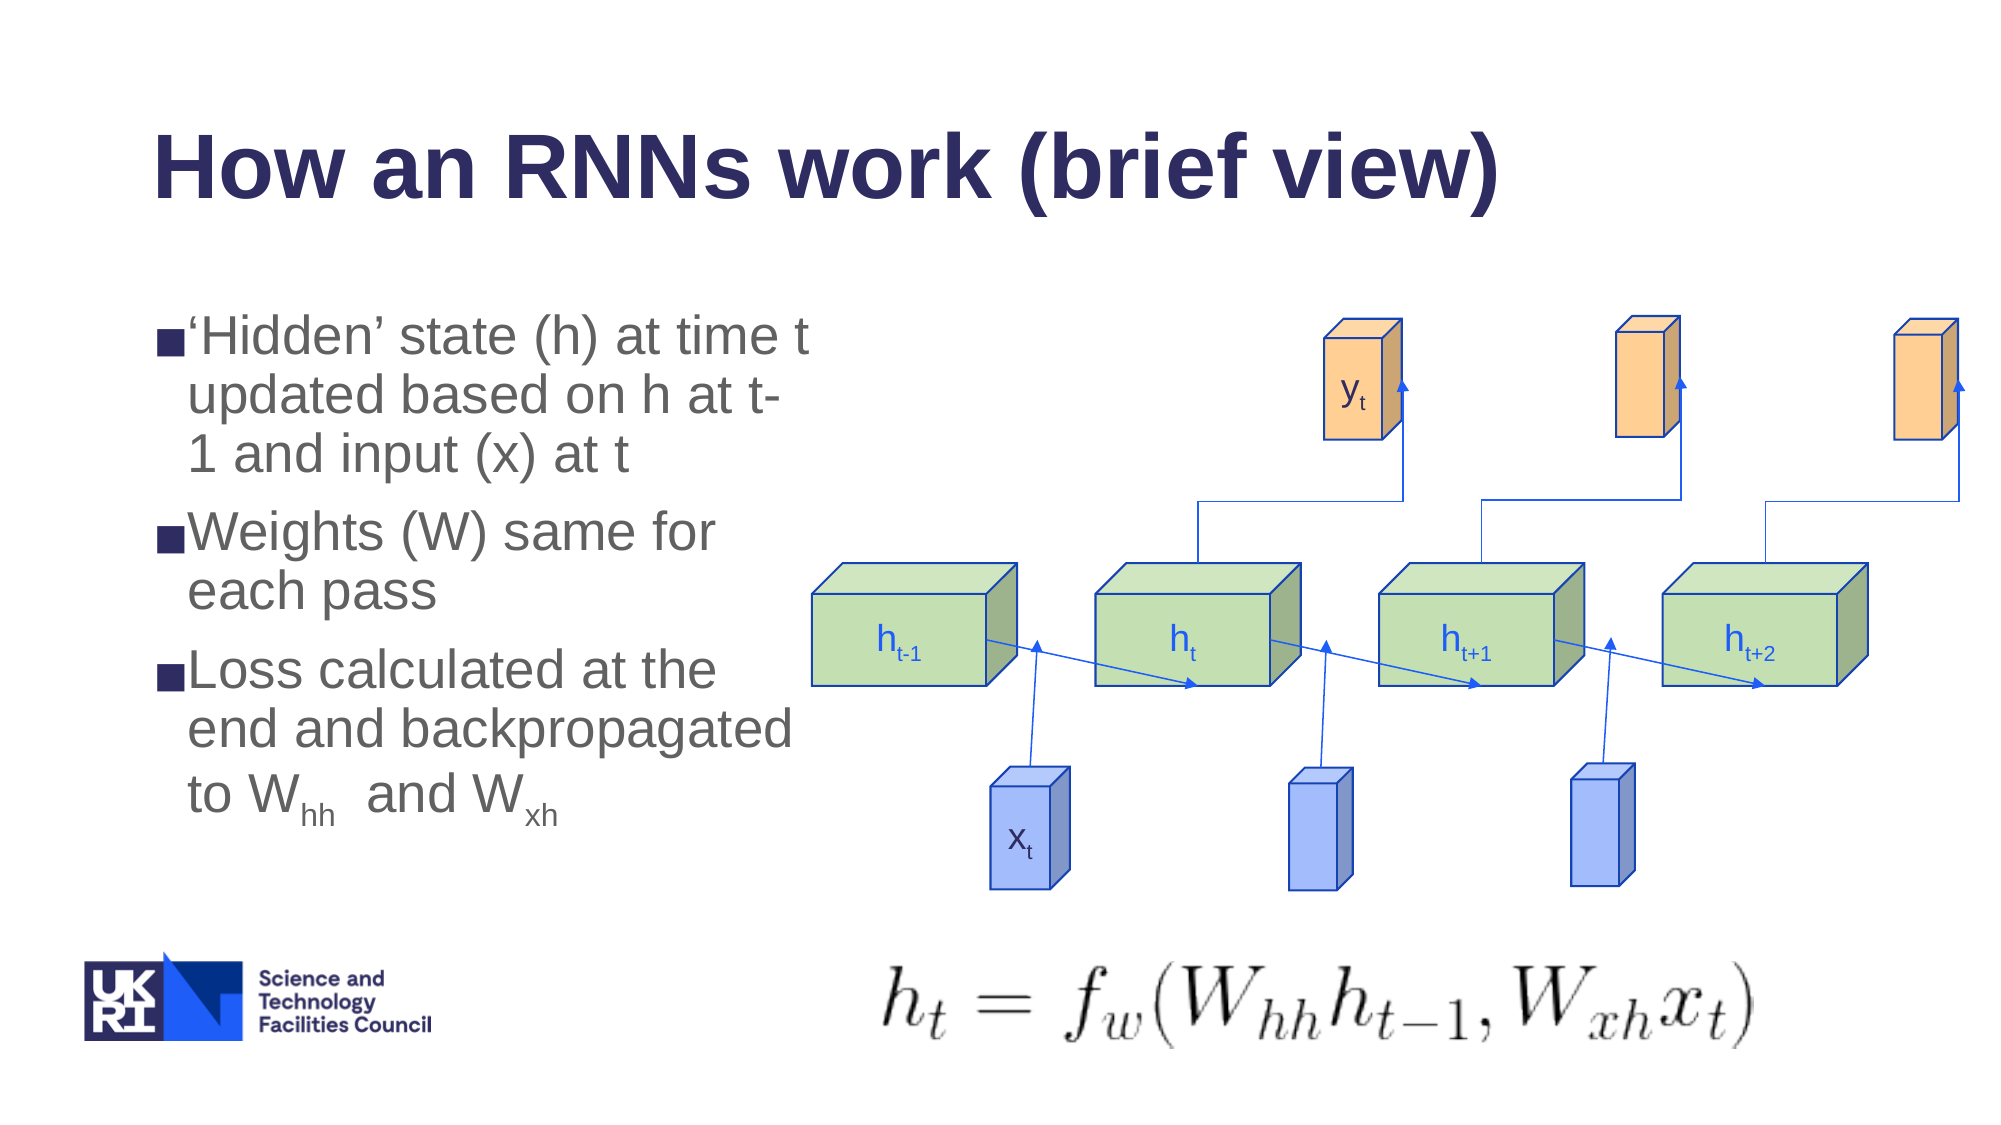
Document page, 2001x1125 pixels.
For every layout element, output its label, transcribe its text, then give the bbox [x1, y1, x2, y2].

text_box xt [990, 766, 1070, 890]
title How an RNNs work (brief view) [137, 59, 1863, 278]
text_box ht [1095, 563, 1301, 686]
text_box ht+2 [1662, 563, 1868, 686]
text_box ht+1 [1379, 563, 1585, 686]
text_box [1221, 431, 1346, 572]
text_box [1787, 432, 1912, 571]
text_box [1894, 318, 1959, 440]
picture [84, 951, 431, 1041]
list ‘Hidden’ state (h) at time t updated based on h at t-1 and input (x) at t Weights (W) same for each pass Loss calculated at the end and backpropagated to Whh and Wxh [137, 299, 827, 926]
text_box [1037, 648, 1041, 767]
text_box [1326, 648, 1330, 768]
text_box yt [1324, 318, 1402, 440]
text_box ht-1 [811, 563, 1018, 686]
picture [882, 961, 1754, 1049]
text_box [1505, 428, 1632, 572]
text_box [1571, 763, 1635, 887]
text_box [1616, 316, 1680, 437]
text_box [1289, 767, 1353, 891]
